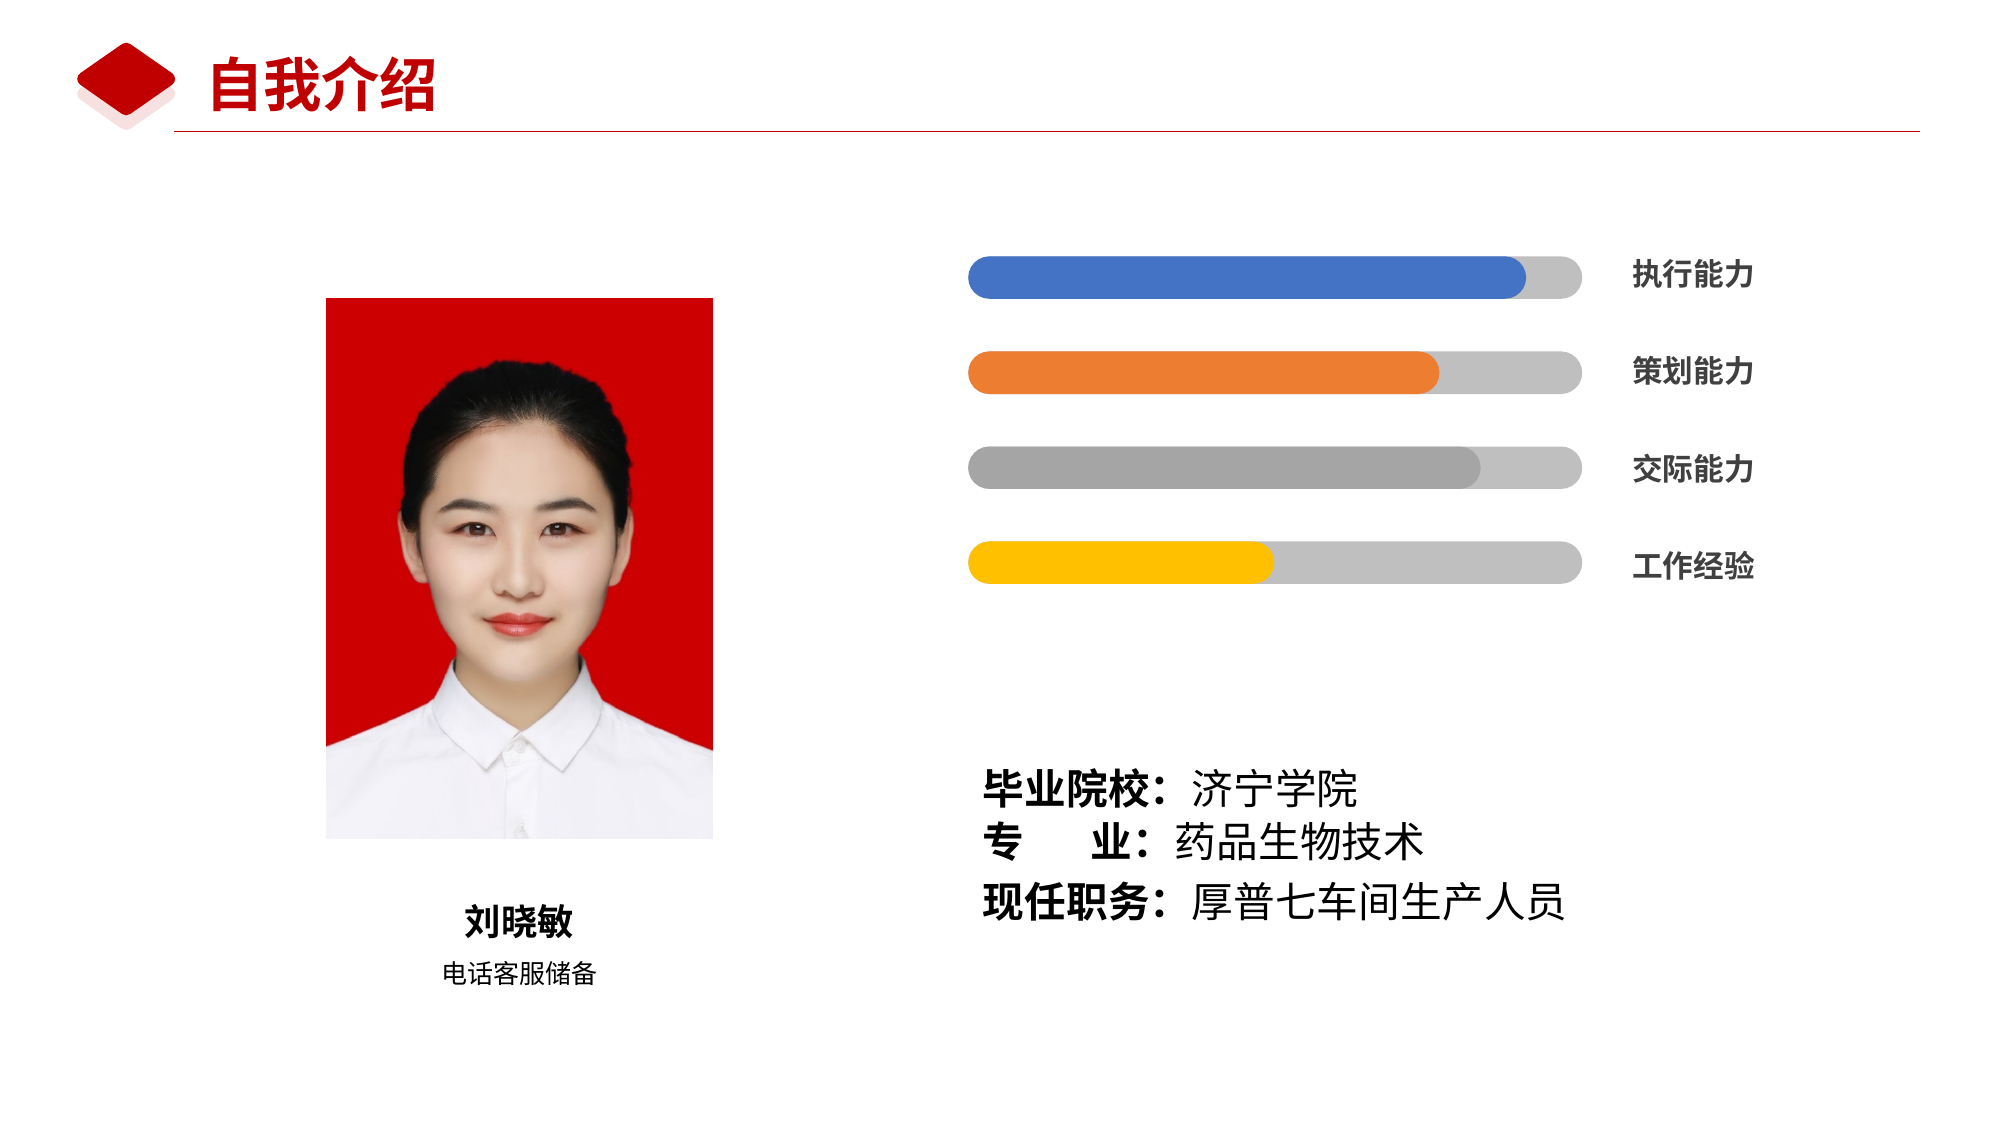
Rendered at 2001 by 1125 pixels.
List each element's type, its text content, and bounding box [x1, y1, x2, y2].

text_box 自我介绍 [190, 40, 454, 126]
text_box 交际能力 [1617, 442, 1870, 494]
text_box [967, 350, 1441, 396]
text_box [1511, 255, 1584, 300]
text_box 现任职务：厚普七车间生产人员 [968, 868, 1701, 934]
text_box 毕业院校：济宁学院 [968, 755, 1553, 808]
text_box [967, 540, 1276, 585]
text_box 专 业：药品生物技术 [968, 808, 1618, 868]
text_box [1464, 445, 1584, 490]
text_box 刘晓敏 电话客服储备 [211, 868, 828, 998]
picture [326, 298, 713, 839]
text_box 策划能力 [1617, 345, 1870, 397]
text_box 工作经验 [1617, 539, 1870, 592]
text_box [967, 445, 1482, 490]
text_box [967, 255, 1528, 300]
text_box 执行能力 [1617, 247, 1870, 299]
text_box [1258, 540, 1584, 585]
text_box [1419, 350, 1584, 396]
